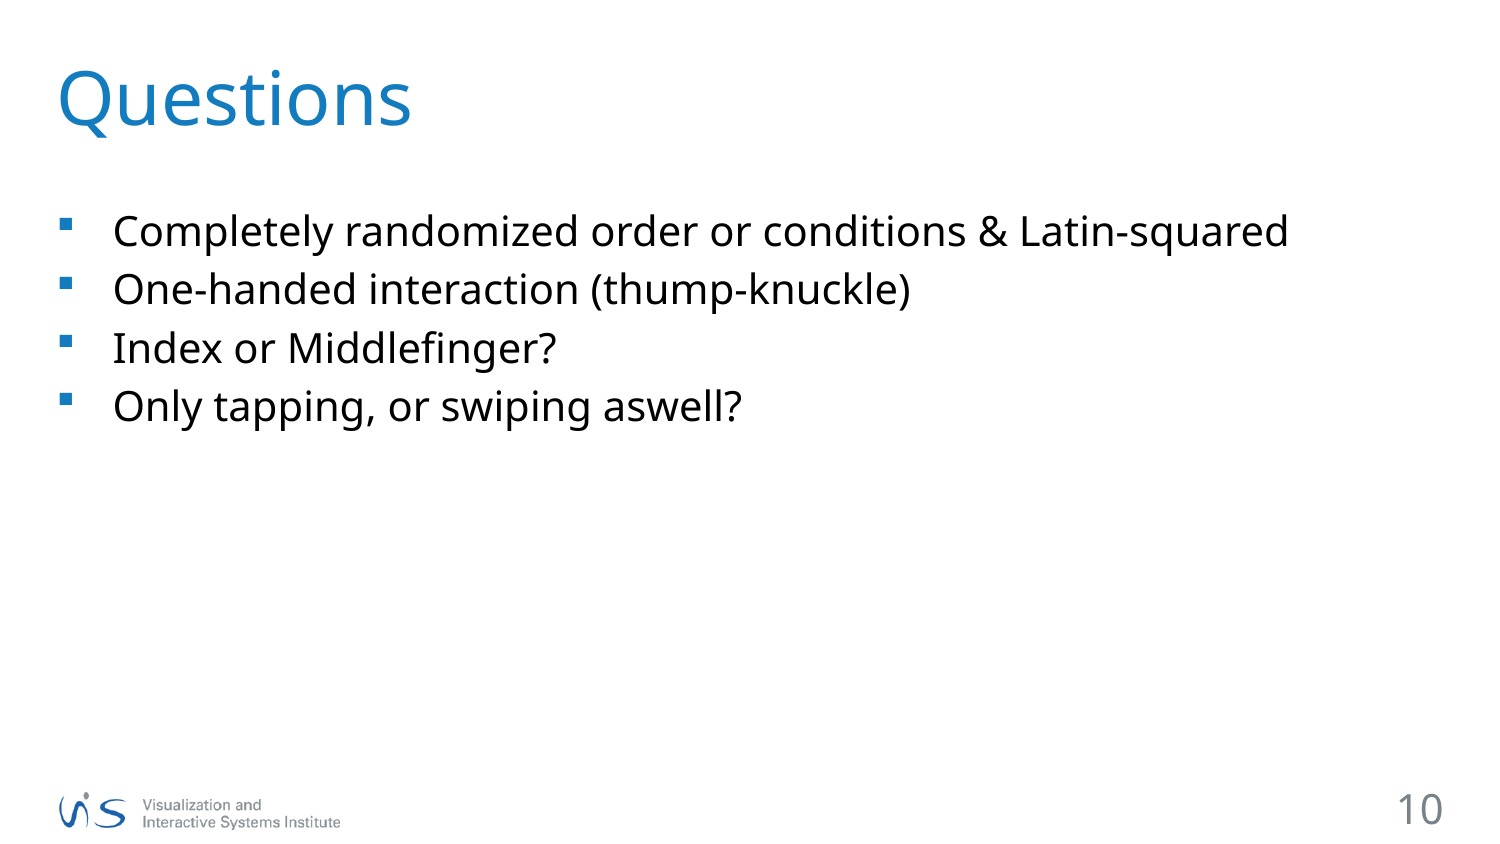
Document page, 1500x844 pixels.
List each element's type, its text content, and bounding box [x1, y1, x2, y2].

slide_number 10 [1014, 785, 1459, 838]
list Completely randomized order or conditions & Latin-squared One-handed interaction (thump-knuckle) Index or Middlefinger? Only tapping, or swiping aswell? [41, 197, 1459, 755]
title Questions [41, 28, 1459, 163]
picture [59, 792, 340, 830]
